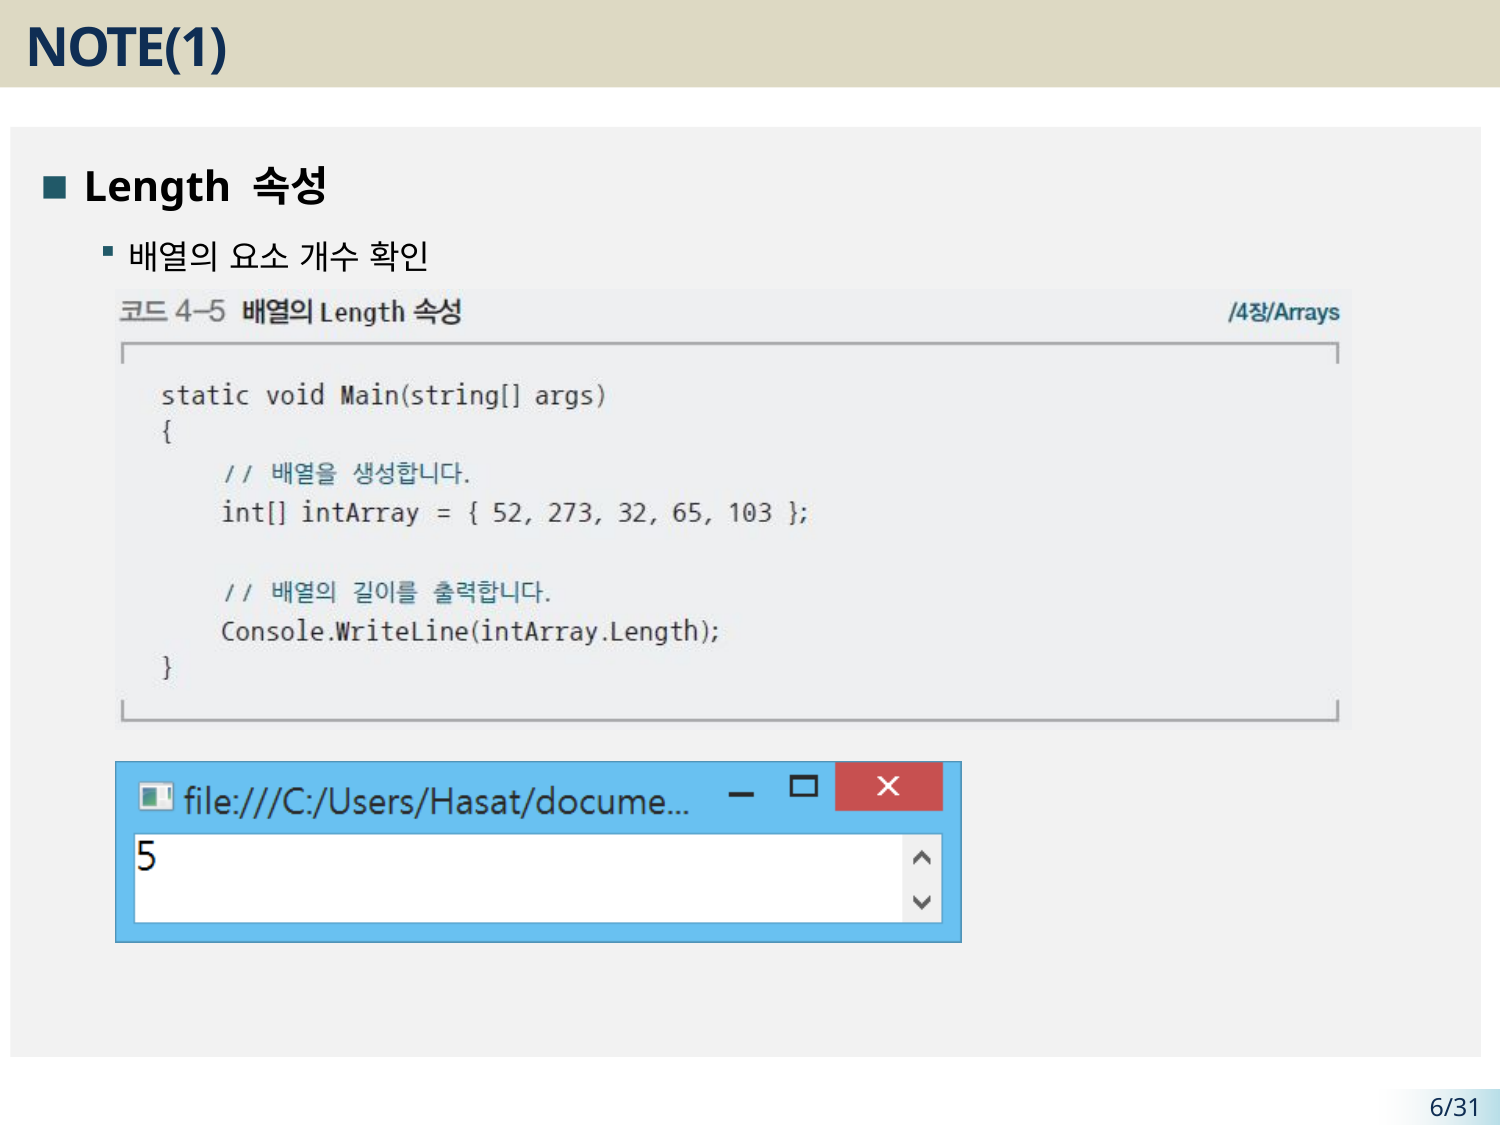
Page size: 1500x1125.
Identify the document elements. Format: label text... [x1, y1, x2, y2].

picture [114, 761, 963, 944]
title NOTE(1) [10, 5, 1288, 84]
list Length 속성 배열의 요소 개수 확인 [10, 126, 1481, 1057]
picture [114, 289, 1352, 731]
